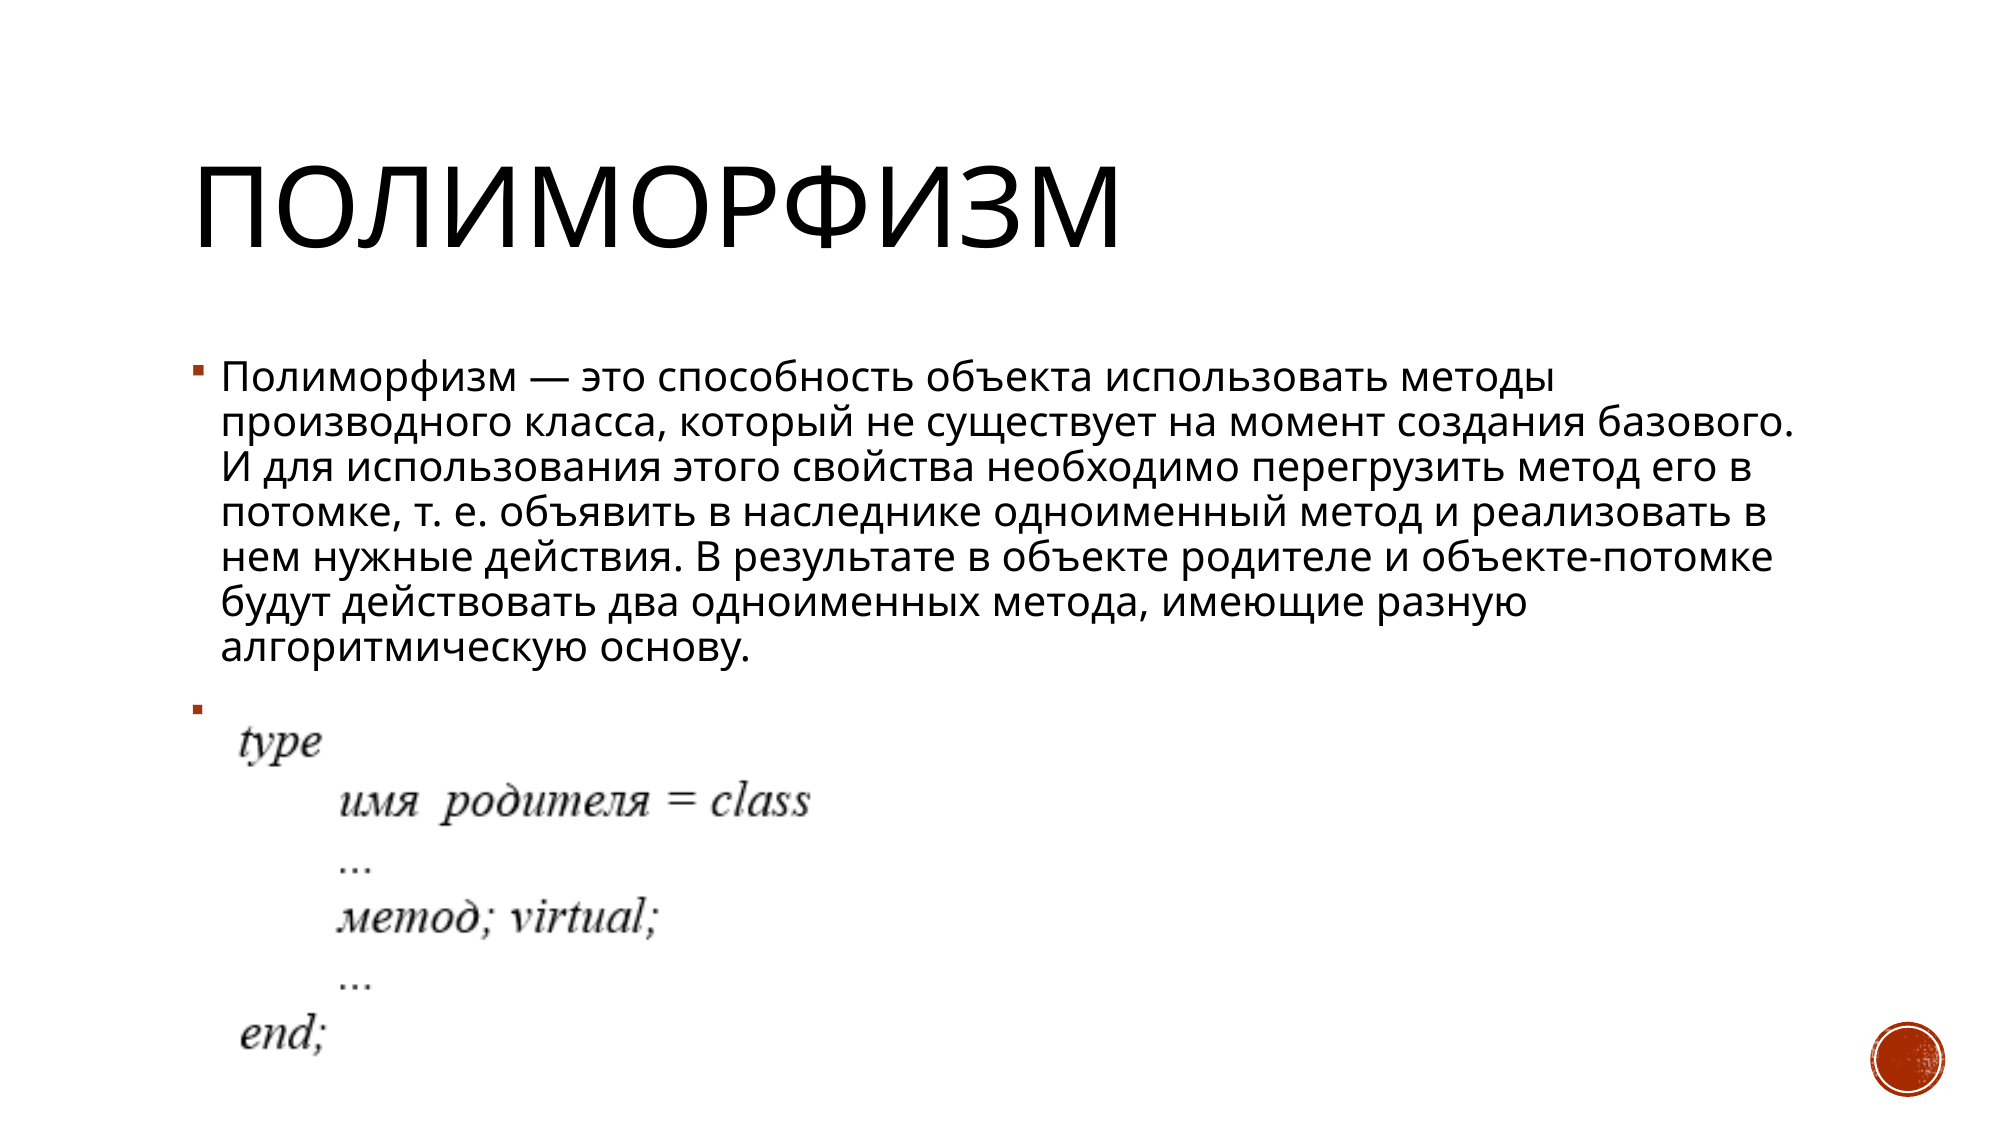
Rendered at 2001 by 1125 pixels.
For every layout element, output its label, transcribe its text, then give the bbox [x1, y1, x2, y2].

picture [204, 691, 832, 1078]
list Полиморфизм — это способность объекта использовать методы производного класса, который не существует на момент создания базового. И для использования этого свойства необходимо перегрузить метод его в потомке, т. е. объявить в наследнике одноименный метод и реализовать в нем нужные действия. В результате в объекте родителе и объекте-потомке будут действовать два одноименных метода, имеющие разную алгоритмическую основу. Конструкция полиморфизма: [175, 348, 1826, 1013]
title полиморфизм [175, 79, 1826, 344]
